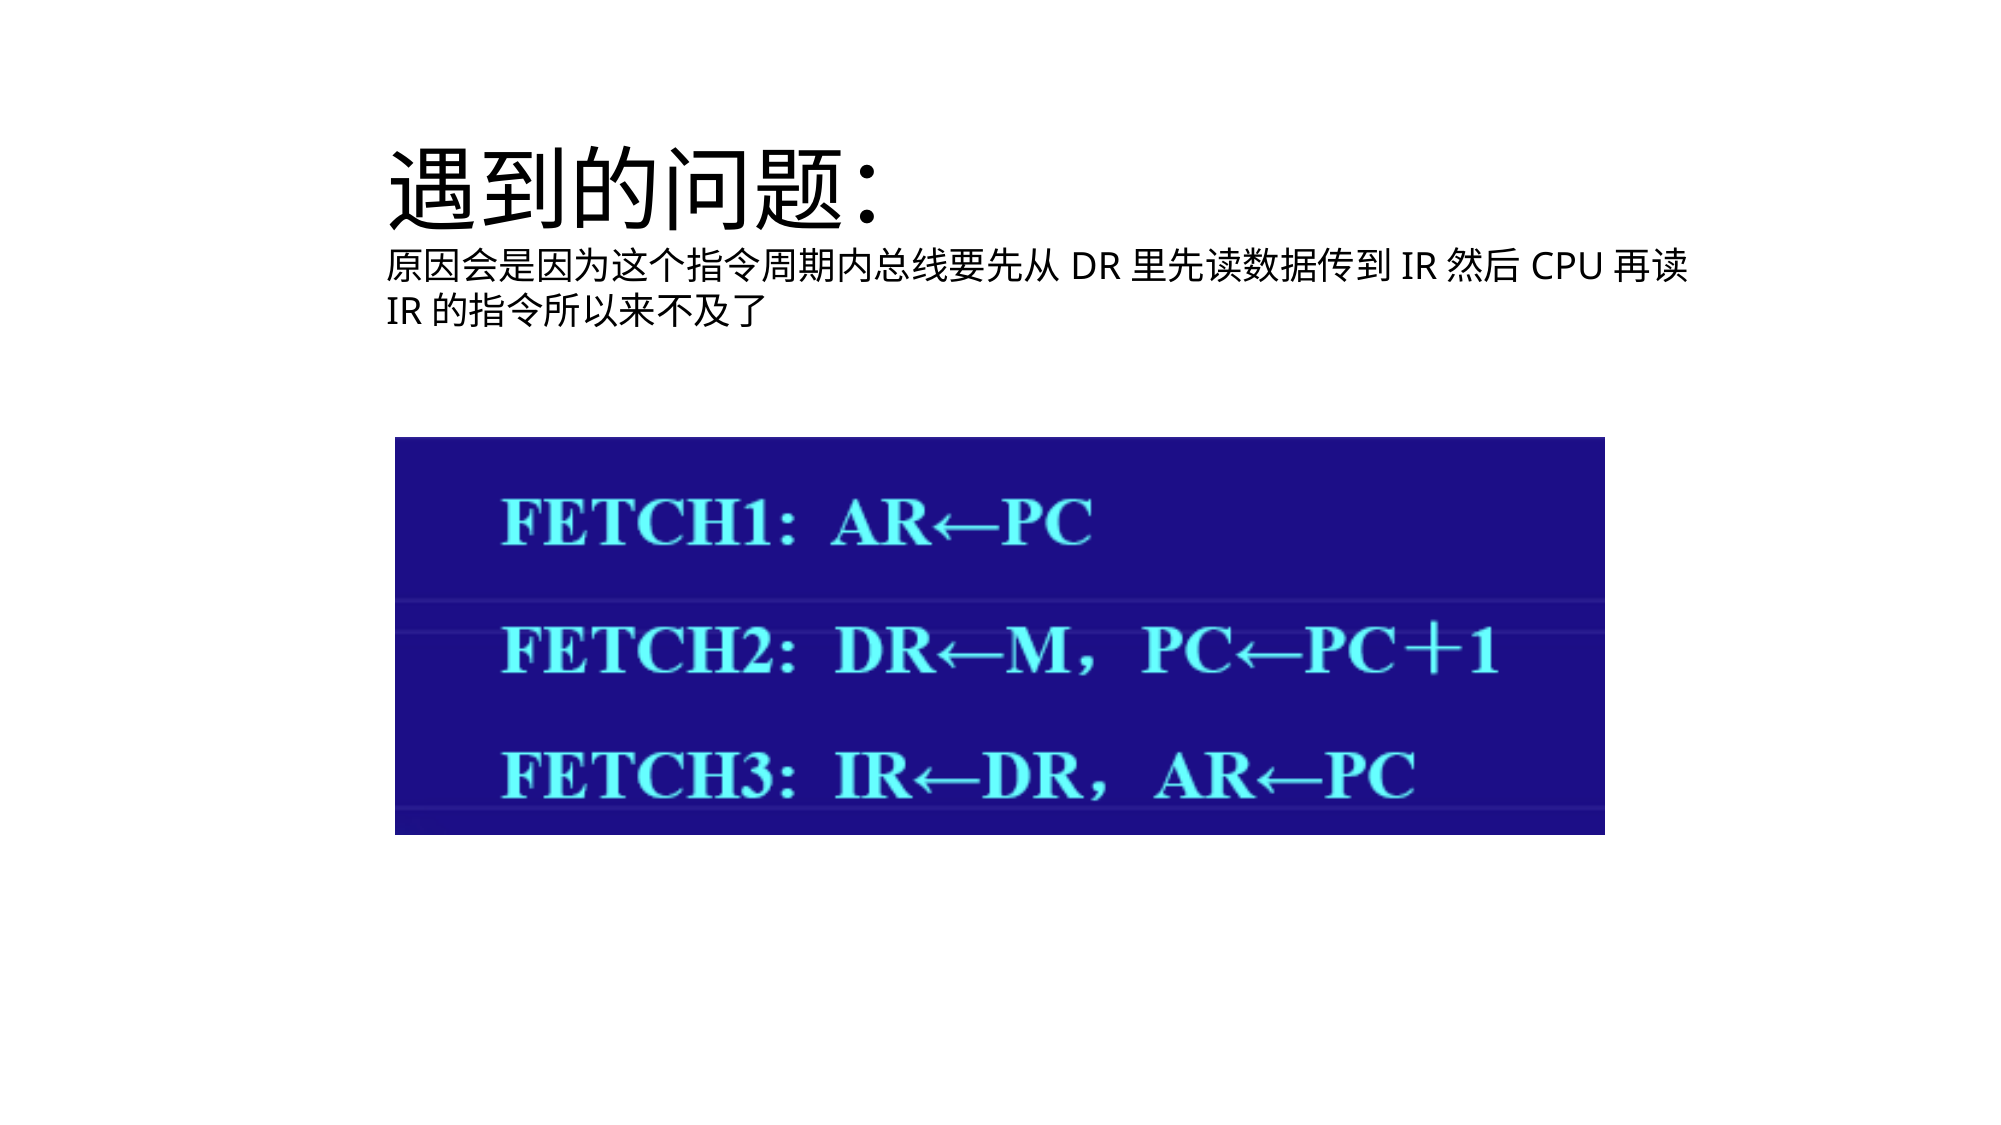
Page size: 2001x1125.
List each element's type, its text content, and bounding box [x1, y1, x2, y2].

text_box 遇到的问题： 原因会是因为这个指令周期内总线要先从DR里先读数据传到IR然后CPU再读IR的指令所以来不及了 [371, 124, 1725, 340]
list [395, 437, 1605, 835]
